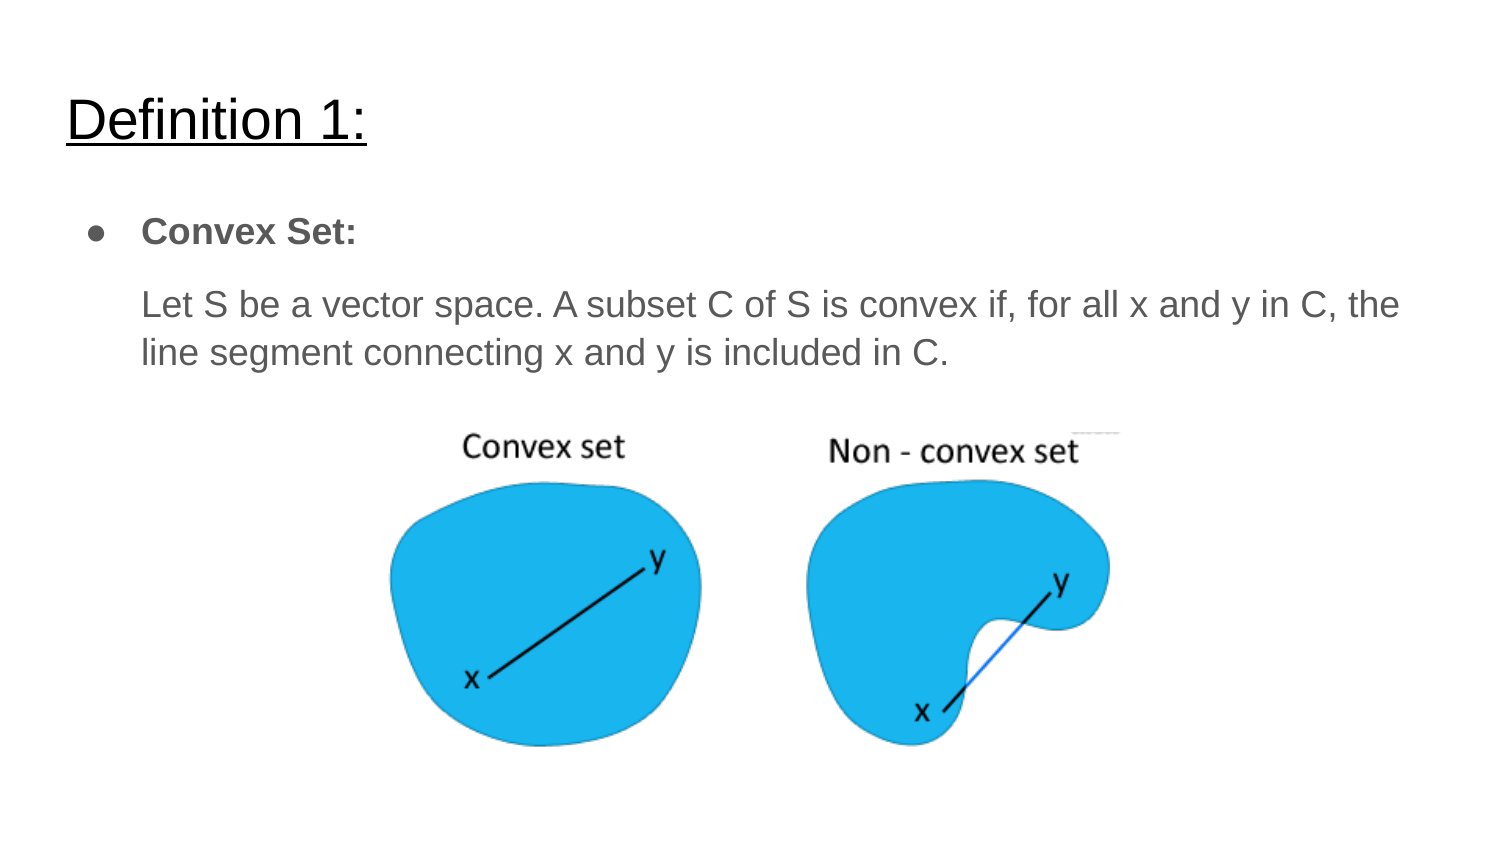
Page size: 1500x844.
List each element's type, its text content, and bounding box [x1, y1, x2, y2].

picture [350, 432, 1132, 771]
list Convex Set: Let S be a vector space. A subset C of S is convex if, for all x and y in C, the line segment connecting x and y is included in C. [51, 189, 1449, 750]
title Definition 1: [51, 72, 1449, 167]
